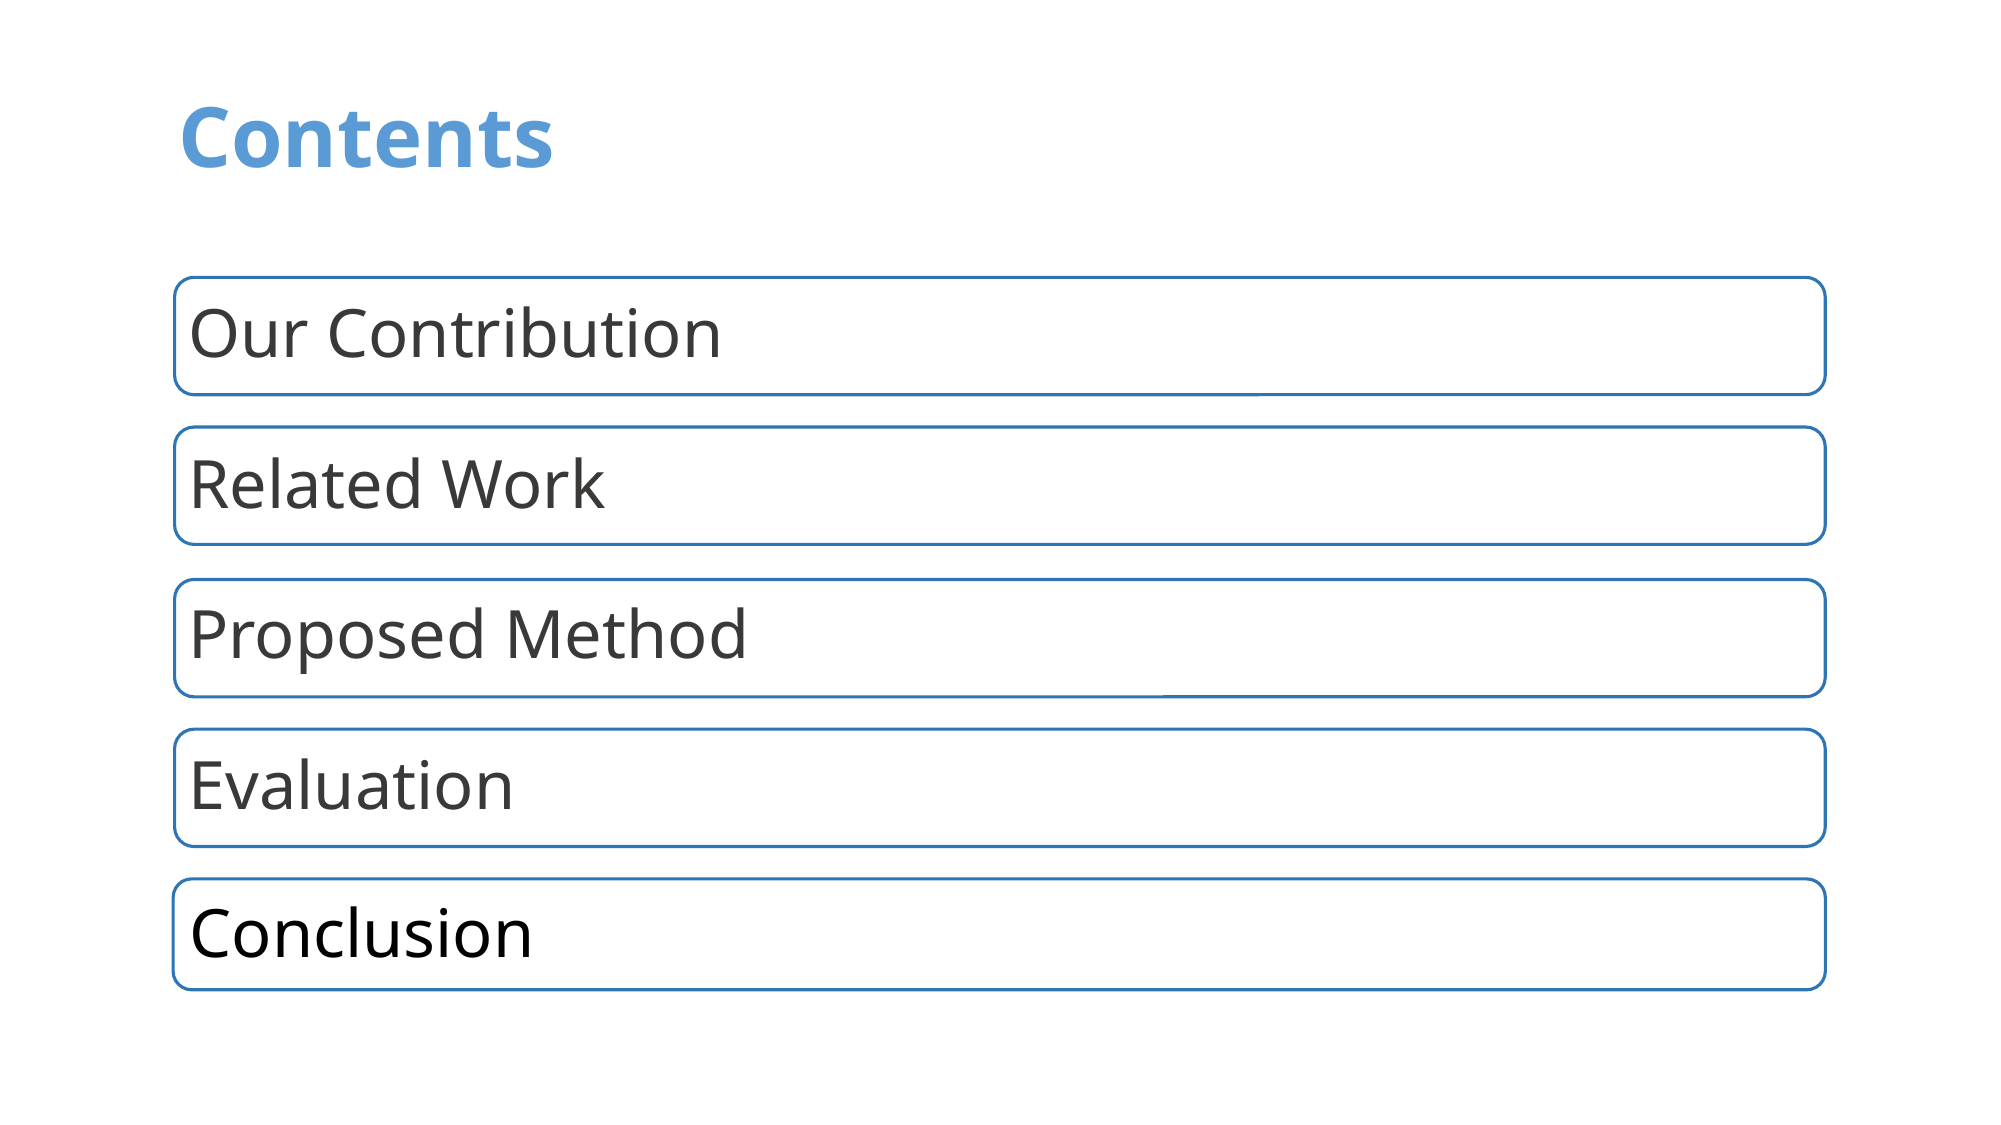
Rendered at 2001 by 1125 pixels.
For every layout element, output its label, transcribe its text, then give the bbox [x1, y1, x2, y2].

list Proposed Method [171, 576, 1828, 699]
text_box Conclusion [174, 876, 1827, 996]
text_box Contents [163, 77, 571, 192]
list Our Contribution [171, 275, 1828, 398]
list Evaluation [171, 726, 1828, 849]
list Related Work [171, 425, 1828, 548]
